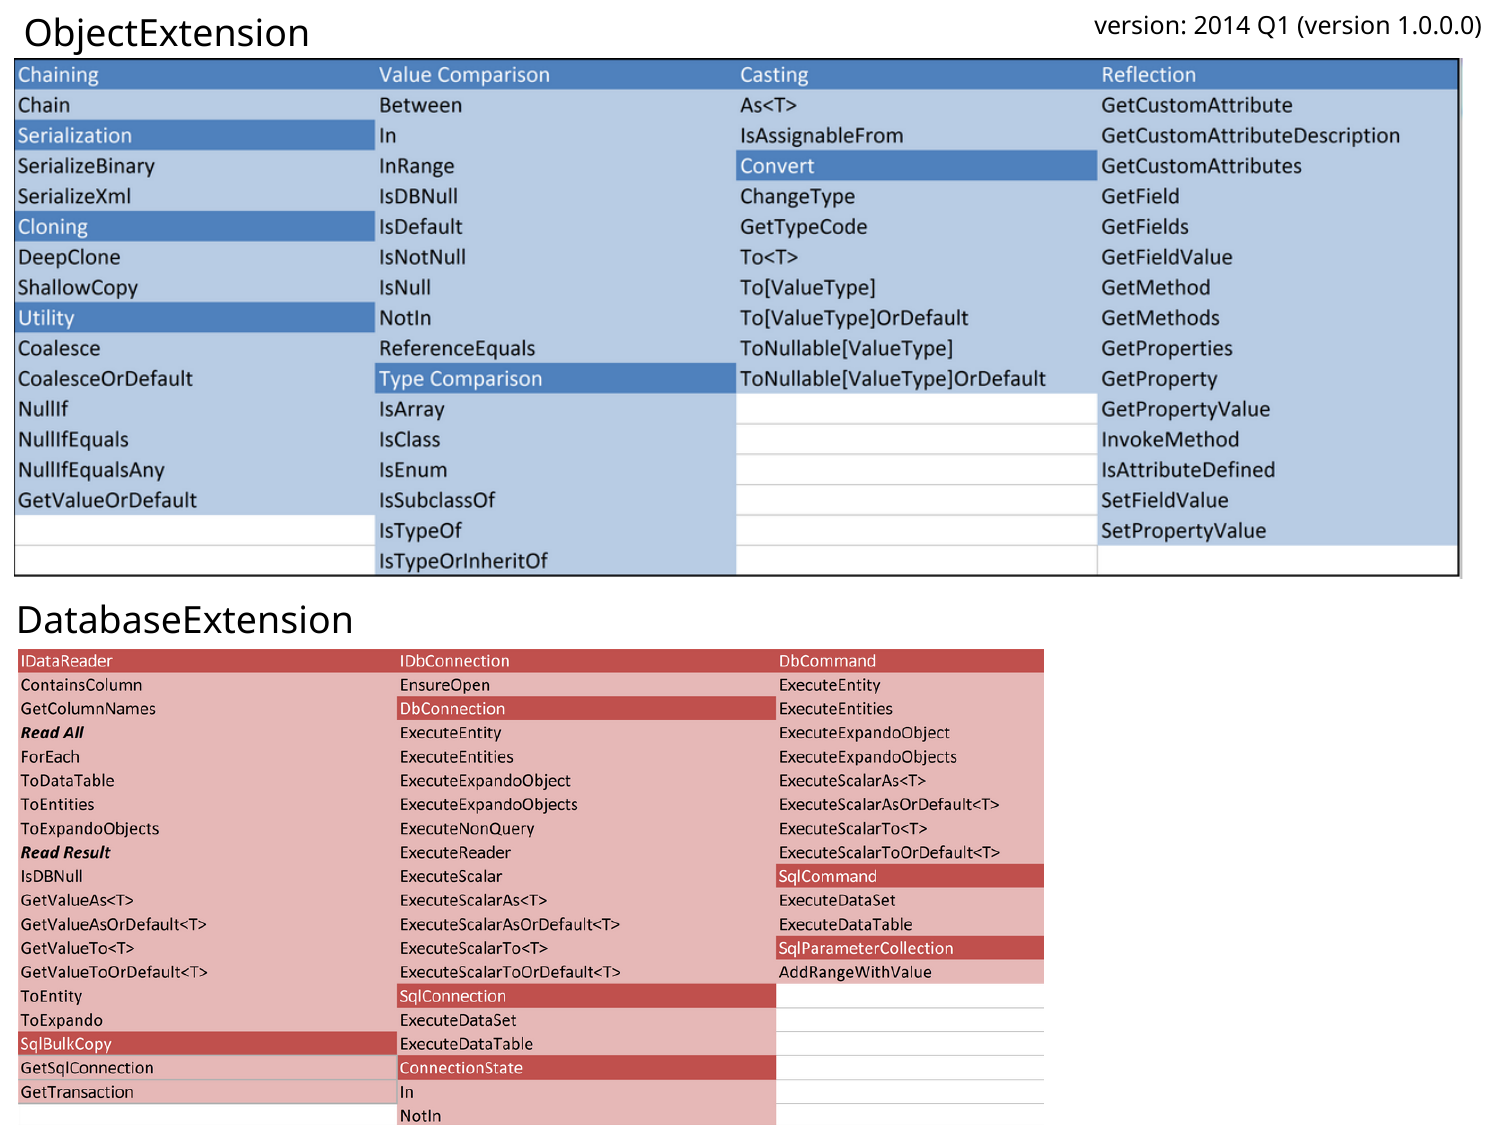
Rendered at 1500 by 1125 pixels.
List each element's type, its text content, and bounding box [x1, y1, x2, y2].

text_box ObjectExtension [8, 2, 326, 62]
picture [18, 649, 1044, 1125]
text_box version: 2014 Q1 (version 1.0.0.0) [1079, 2, 1498, 47]
picture [14, 58, 1463, 579]
text_box DatabaseExtension [1, 588, 369, 649]
